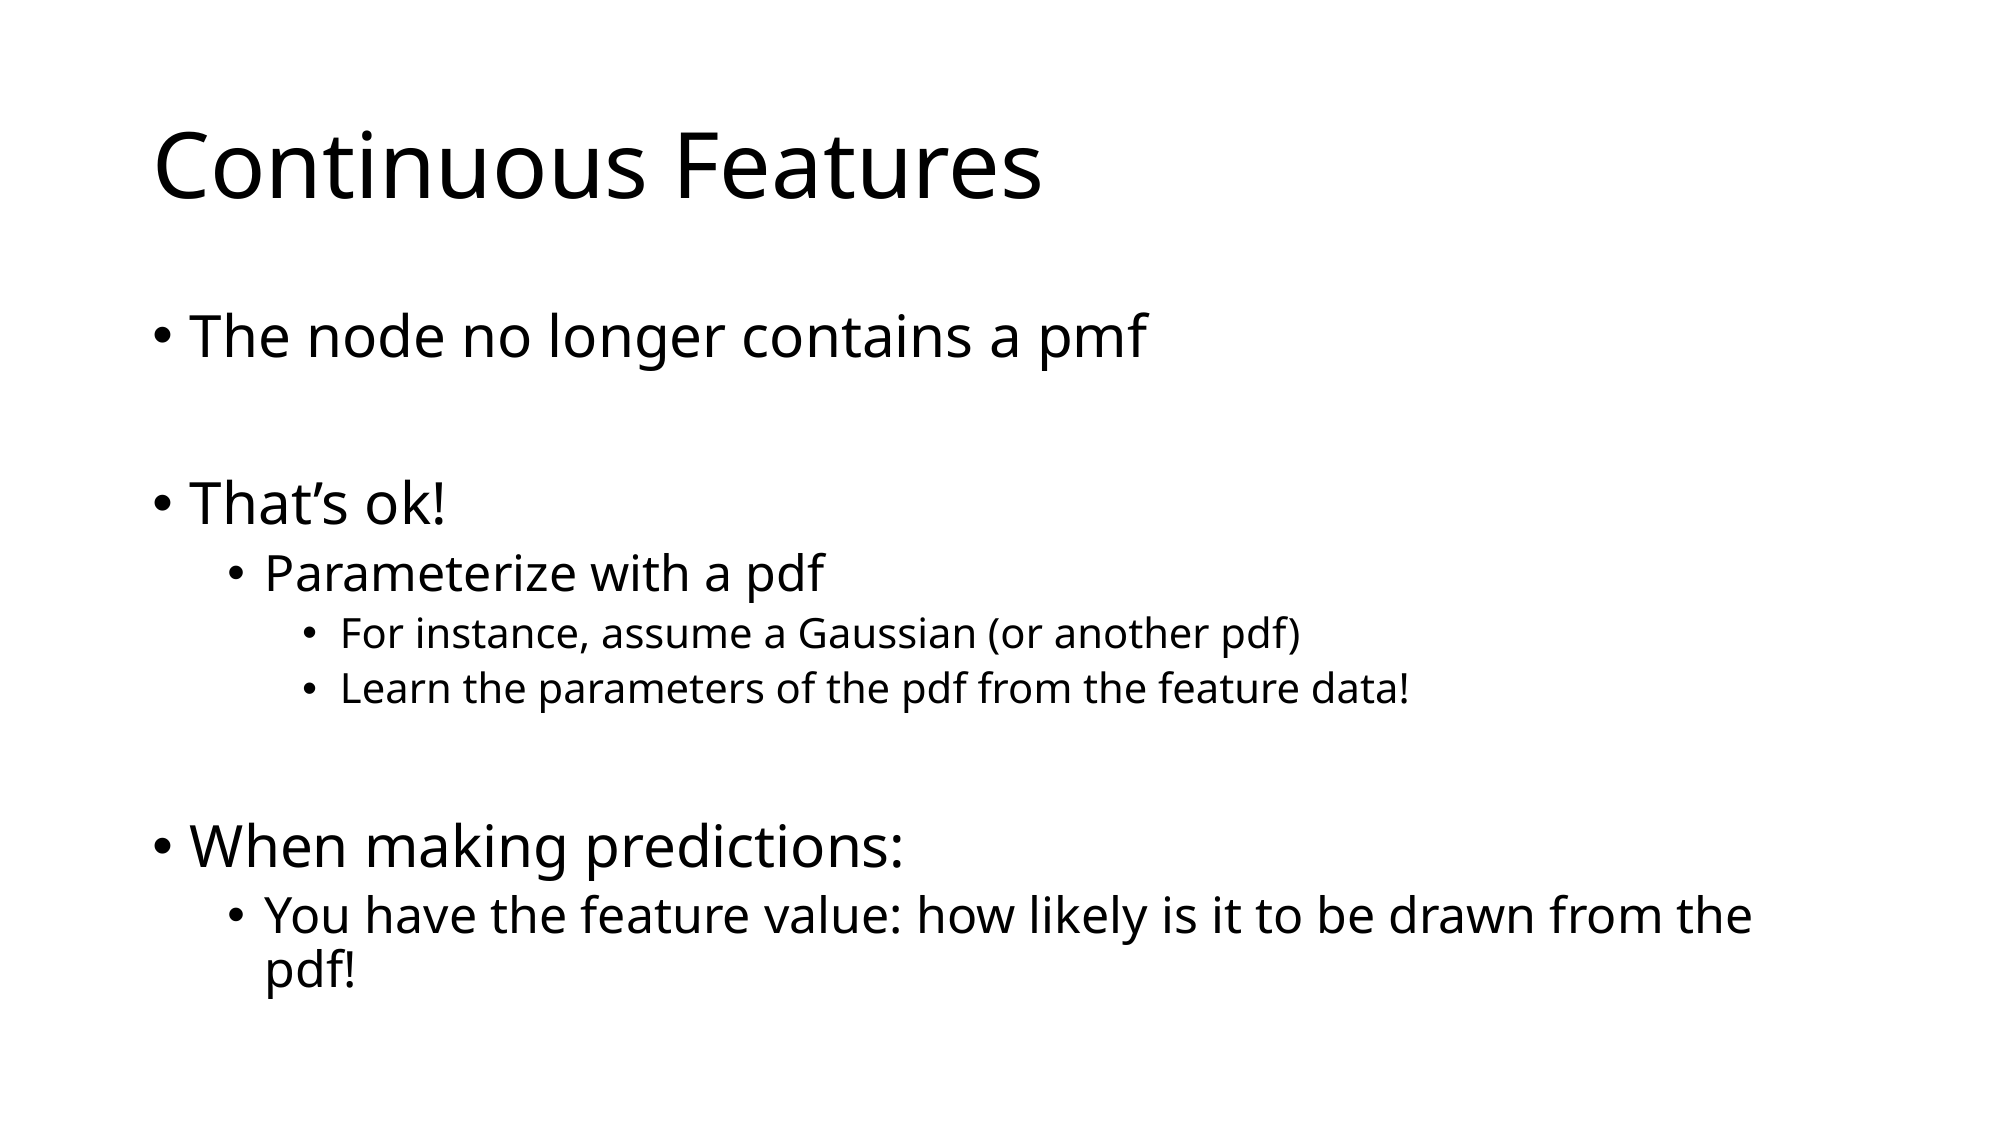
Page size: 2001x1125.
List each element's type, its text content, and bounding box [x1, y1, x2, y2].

title Continuous Features [137, 59, 1863, 278]
list The node no longer contains a pmf That’s ok! Parameterize with a pdf For instance, assume a Gaussian (or another pdf) Learn the parameters of the pdf from the feature data! When making predictions: You have the feature value: how likely is it to be drawn from the pdf! [137, 299, 1863, 1014]
